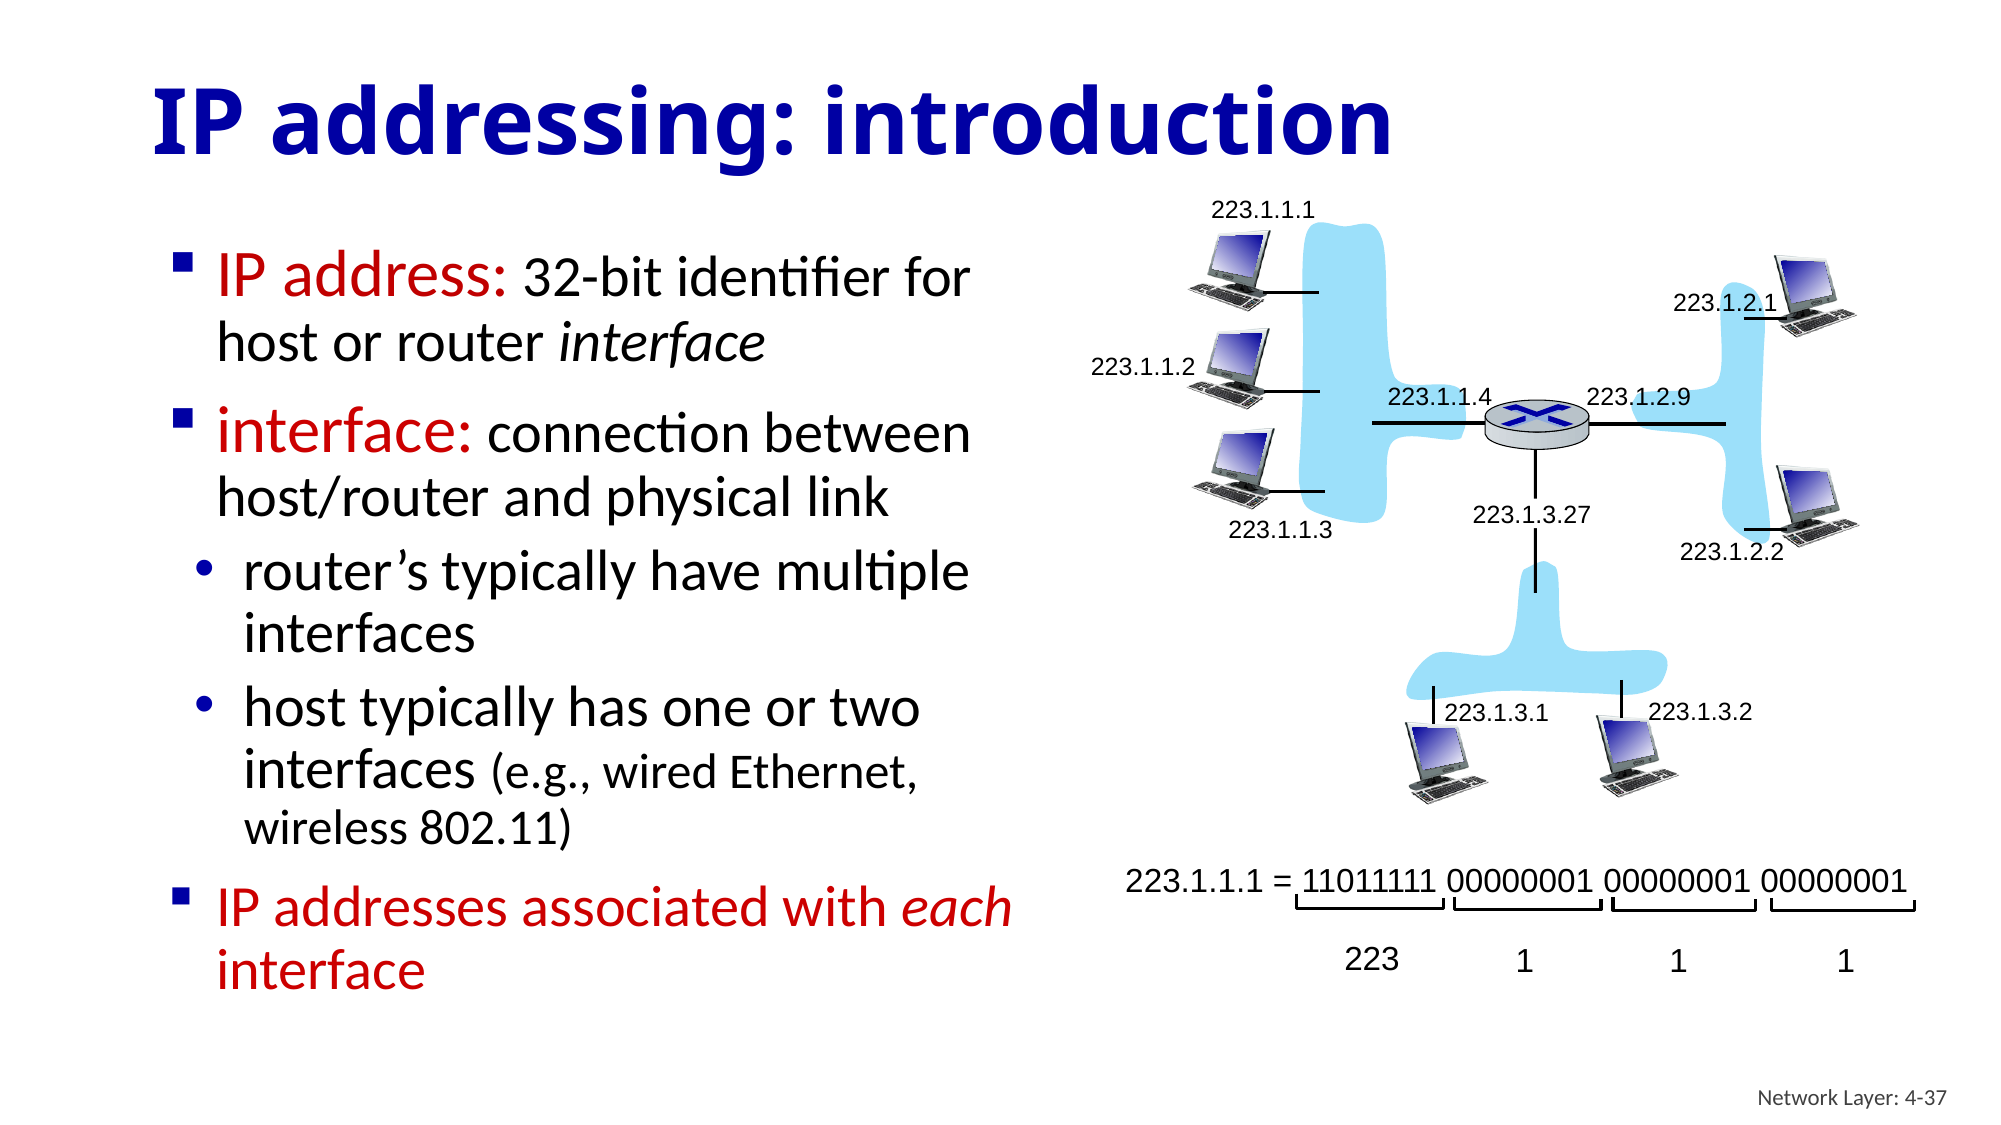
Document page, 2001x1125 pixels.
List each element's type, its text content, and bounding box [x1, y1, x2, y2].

text_box [1406, 561, 1668, 700]
list IP address: 32-bit identifier for host or router interface interface: connection between host/router and physical link router’s typically have multiple interfaces host typically has one or two interfaces (e.g., wired Ethernet, wireless 802.11) IP addresses associated with each interface [143, 231, 1055, 1026]
text_box 223.1.1.3 [1213, 506, 1349, 552]
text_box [1171, 424, 1277, 516]
text_box [1298, 223, 1467, 523]
text_box 223.1.1.4 [1372, 373, 1508, 418]
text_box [1103, 851, 1931, 987]
text_box 223.1.3.2 [1633, 688, 1769, 733]
slide_number Network Layer: 4-37 [1512, 1066, 1963, 1125]
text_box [1457, 491, 1608, 537]
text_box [1166, 324, 1272, 416]
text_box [1771, 251, 1877, 344]
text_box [1773, 461, 1880, 554]
text_box 223.1.2.9 [1571, 373, 1707, 419]
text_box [1485, 399, 1589, 450]
text_box 223.1.2.2 [1665, 528, 1800, 573]
text_box 223.1.3.1 [1435, 688, 1565, 734]
text_box [1636, 325, 1771, 528]
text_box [1593, 711, 1699, 804]
title IP addressing: introduction [137, 51, 1863, 198]
text_box 223.1.1.1 [1196, 185, 1332, 231]
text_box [1402, 718, 1509, 811]
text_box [1075, 343, 1166, 389]
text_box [1167, 226, 1273, 318]
text_box 223.1.2.1 [1658, 279, 1771, 325]
